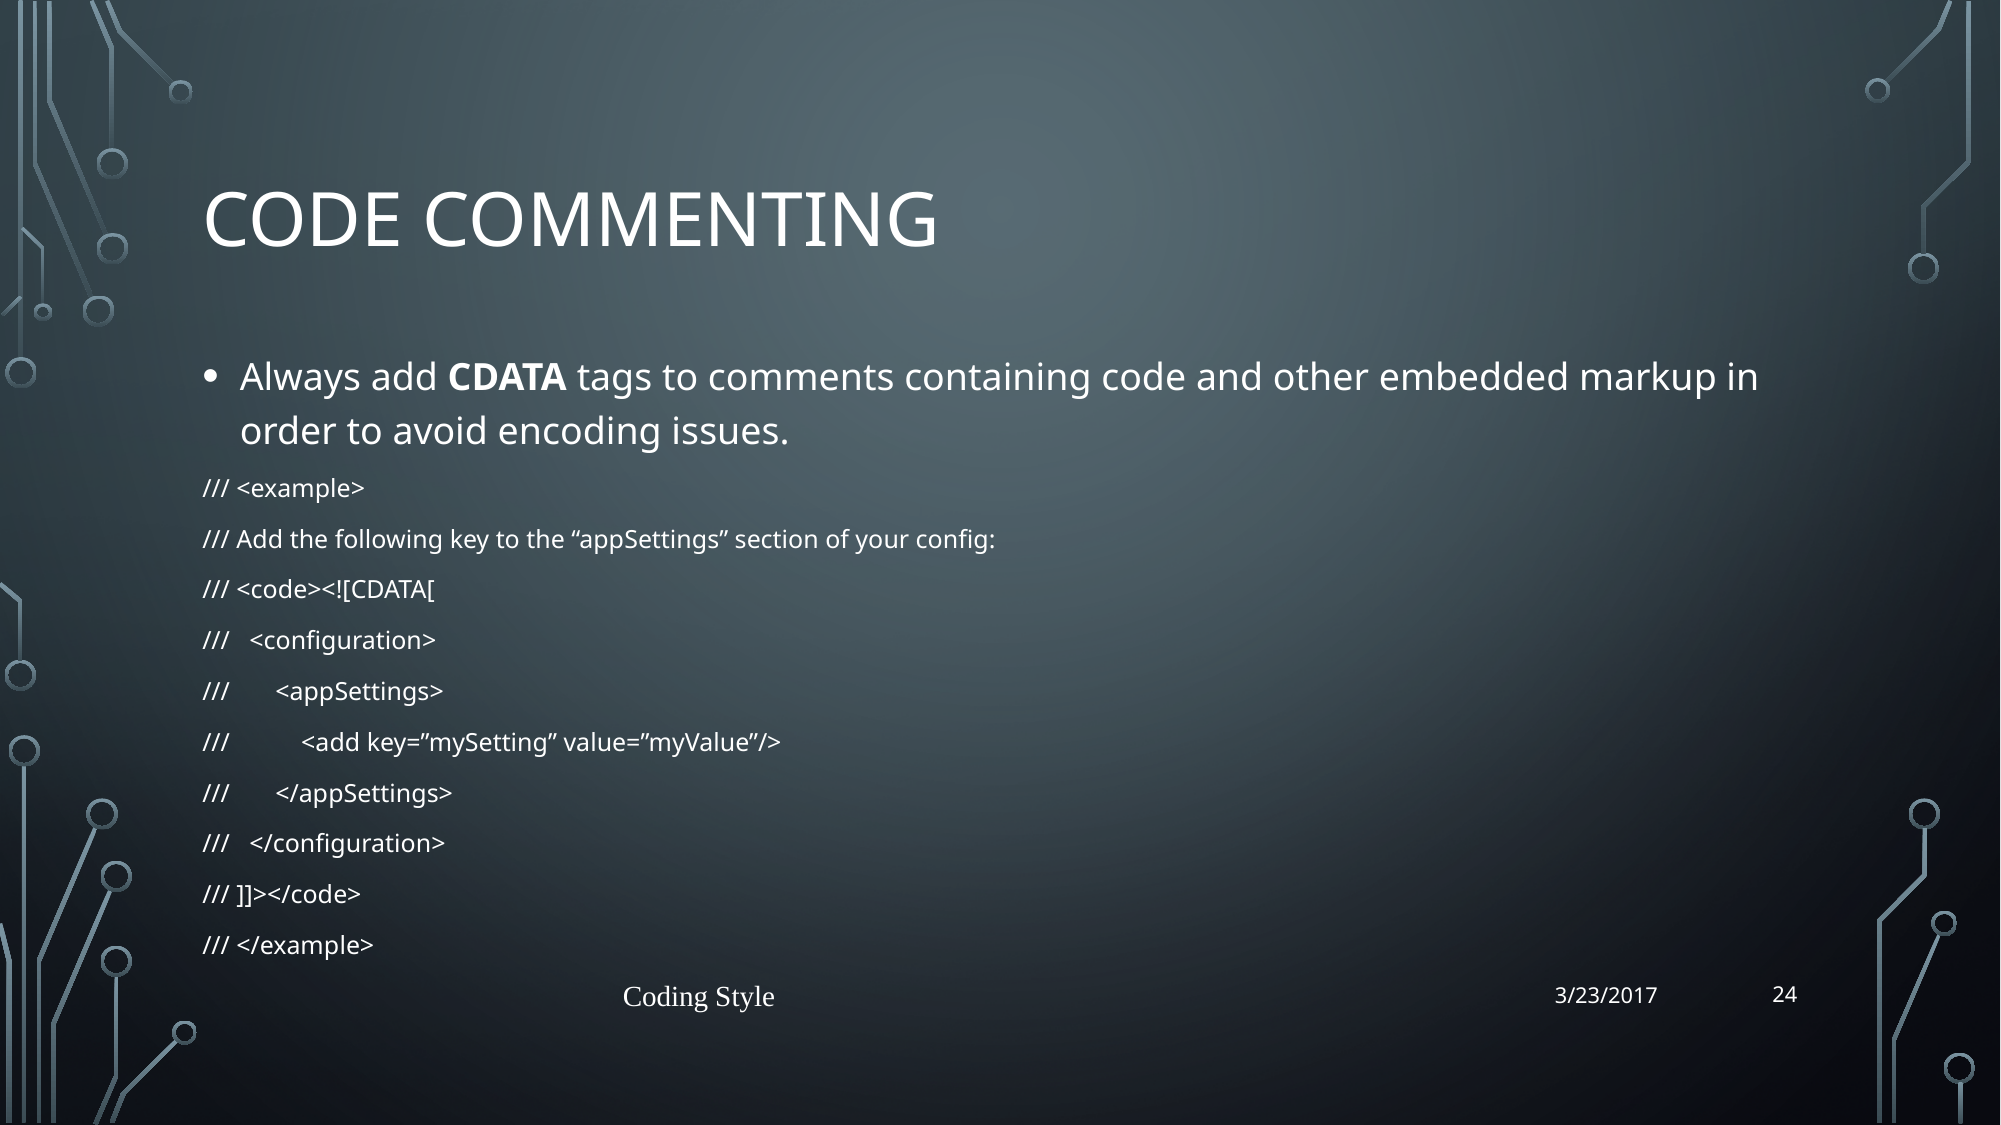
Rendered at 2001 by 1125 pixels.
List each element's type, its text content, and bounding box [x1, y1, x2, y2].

list Always add CDATA tags to comments containing code and other embedded markup in order to avoid encoding issues. /// <example> /// Add the following key to the “appSettings” section of your config: /// <code><![CDATA[ /// <configuration> /// <appSettings> /// <add key=”mySetting” value=”myValue”/> /// </appSettings> /// </configuration> /// ]]></code> /// </example> [187, 336, 1813, 918]
title Code Commenting [187, 101, 1813, 336]
footer Coding Style [187, 965, 1211, 1025]
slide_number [1223, 965, 1674, 1025]
slide_number 24 [1685, 965, 1813, 1025]
